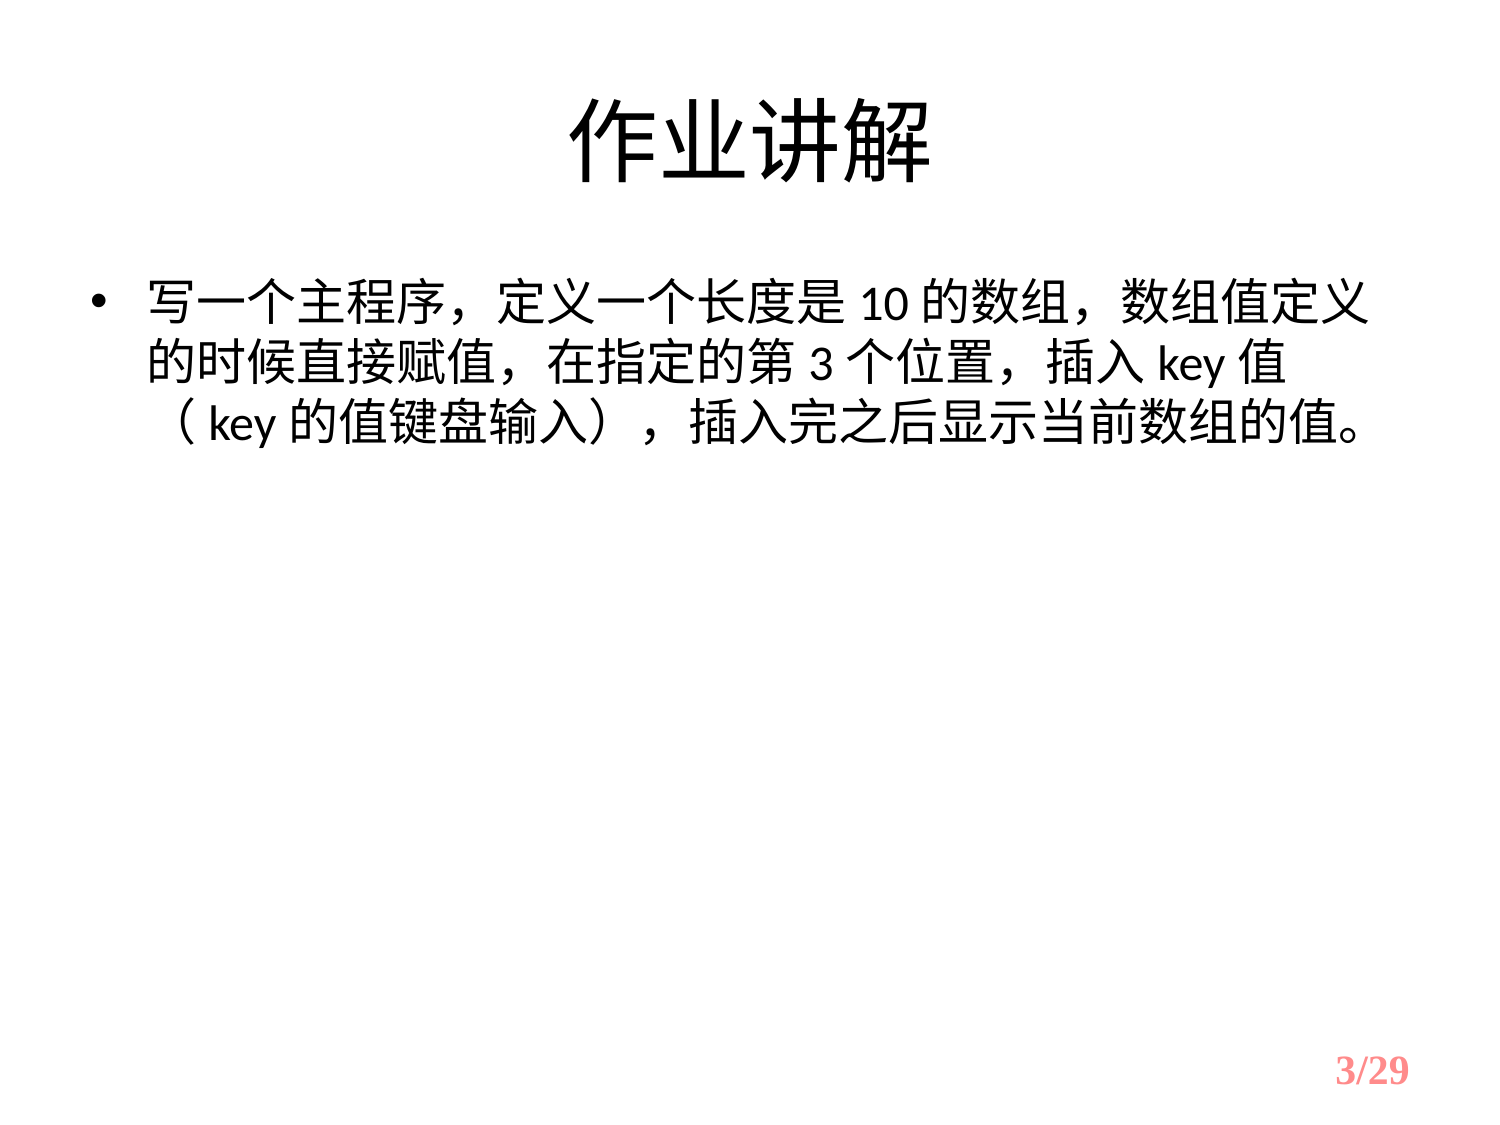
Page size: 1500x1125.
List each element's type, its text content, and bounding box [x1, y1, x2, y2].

slide_number /29 [1074, 1042, 1425, 1103]
title 作业讲解 [75, 45, 1425, 233]
list 写一个主程序，定义一个长度是10的数组，数组值定义的时候直接赋值，在指定的第3个位置，插入key值（key的值键盘输入），插入完之后显示当前数组的值。 [75, 262, 1425, 1005]
